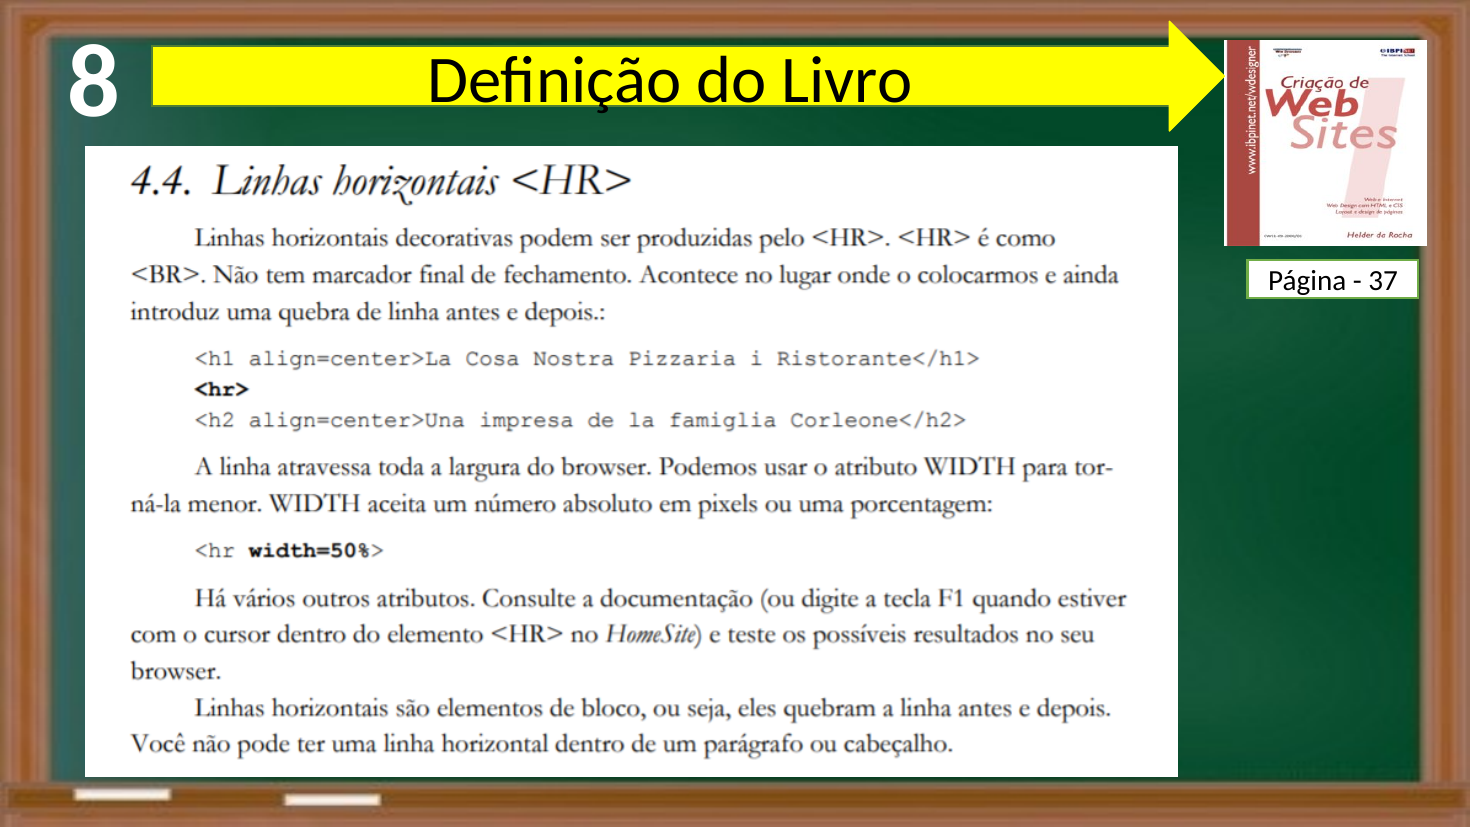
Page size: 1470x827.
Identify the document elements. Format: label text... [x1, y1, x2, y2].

picture [0, 0, 1470, 827]
text_box Definição do Livro [152, 45, 1169, 106]
text_box [1096, 21, 1219, 131]
text_box Página - 37 [1247, 259, 1419, 298]
text_box 8 [52, 4, 133, 147]
